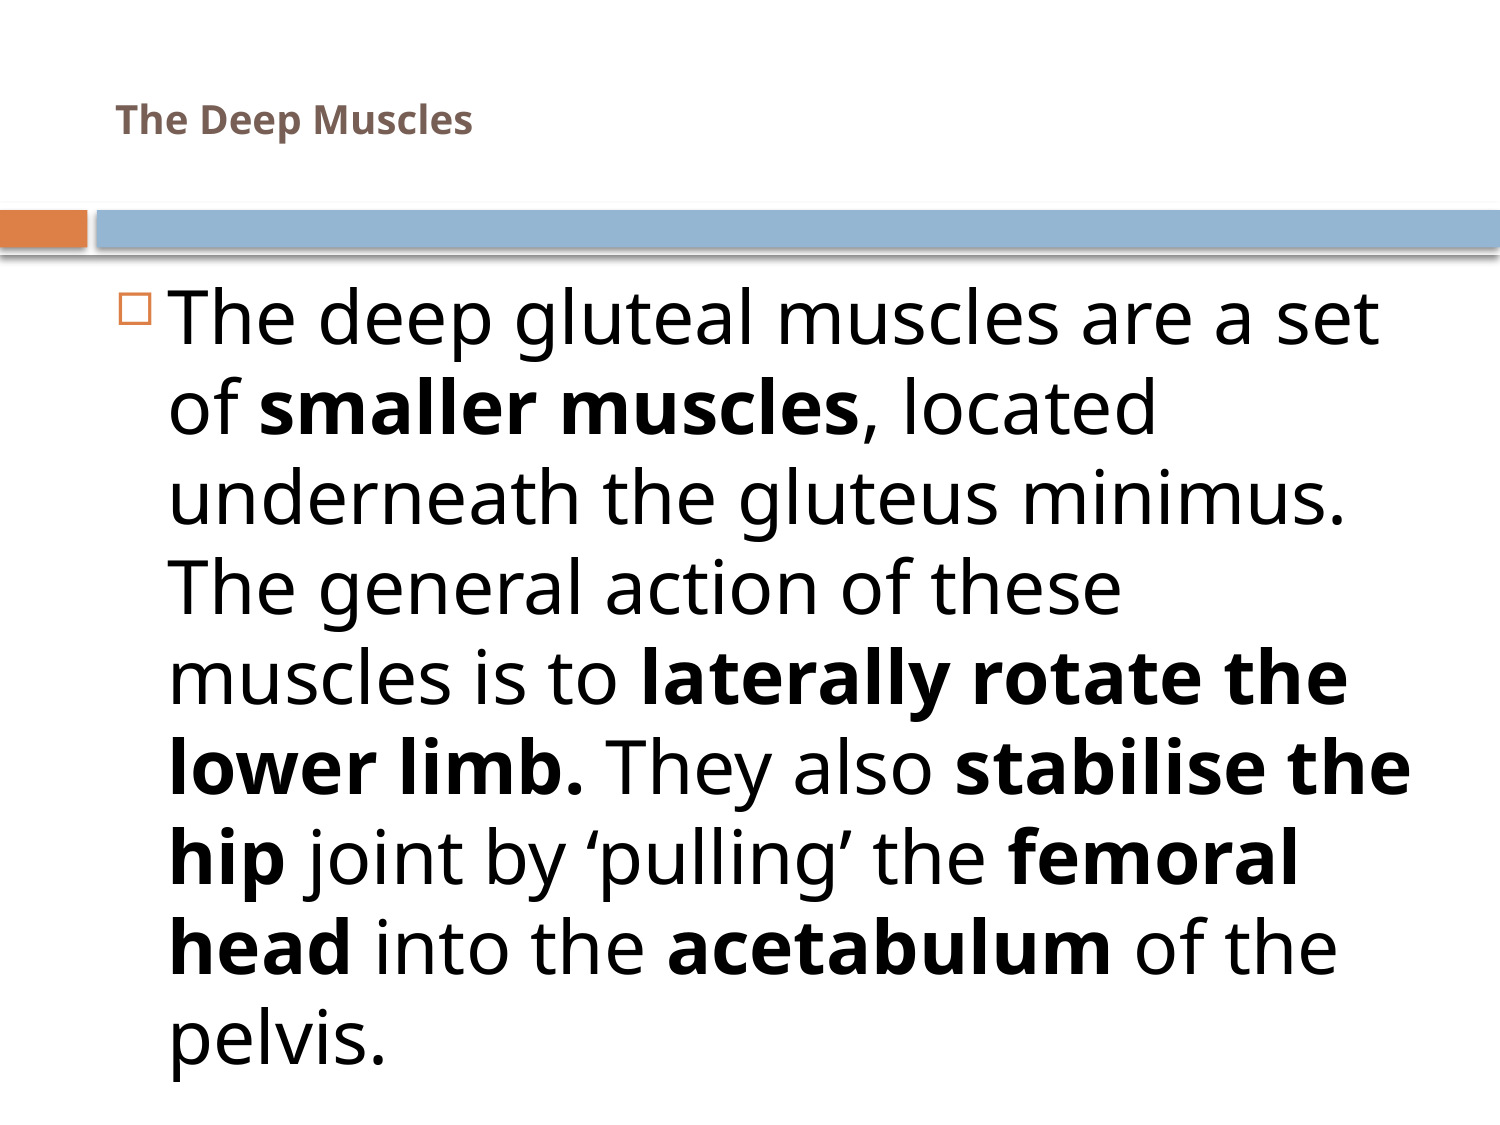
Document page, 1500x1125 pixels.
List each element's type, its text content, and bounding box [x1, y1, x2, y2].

list The deep gluteal muscles are a set of smaller muscles, located underneath the gluteus minimus. The general action of these muscles is to laterally rotate the lower limb. They also stabilise the hip joint by ‘pulling’ the femoral head into the acetabulum of the pelvis. [100, 262, 1438, 1000]
title The Deep Muscles [100, 37, 1438, 200]
